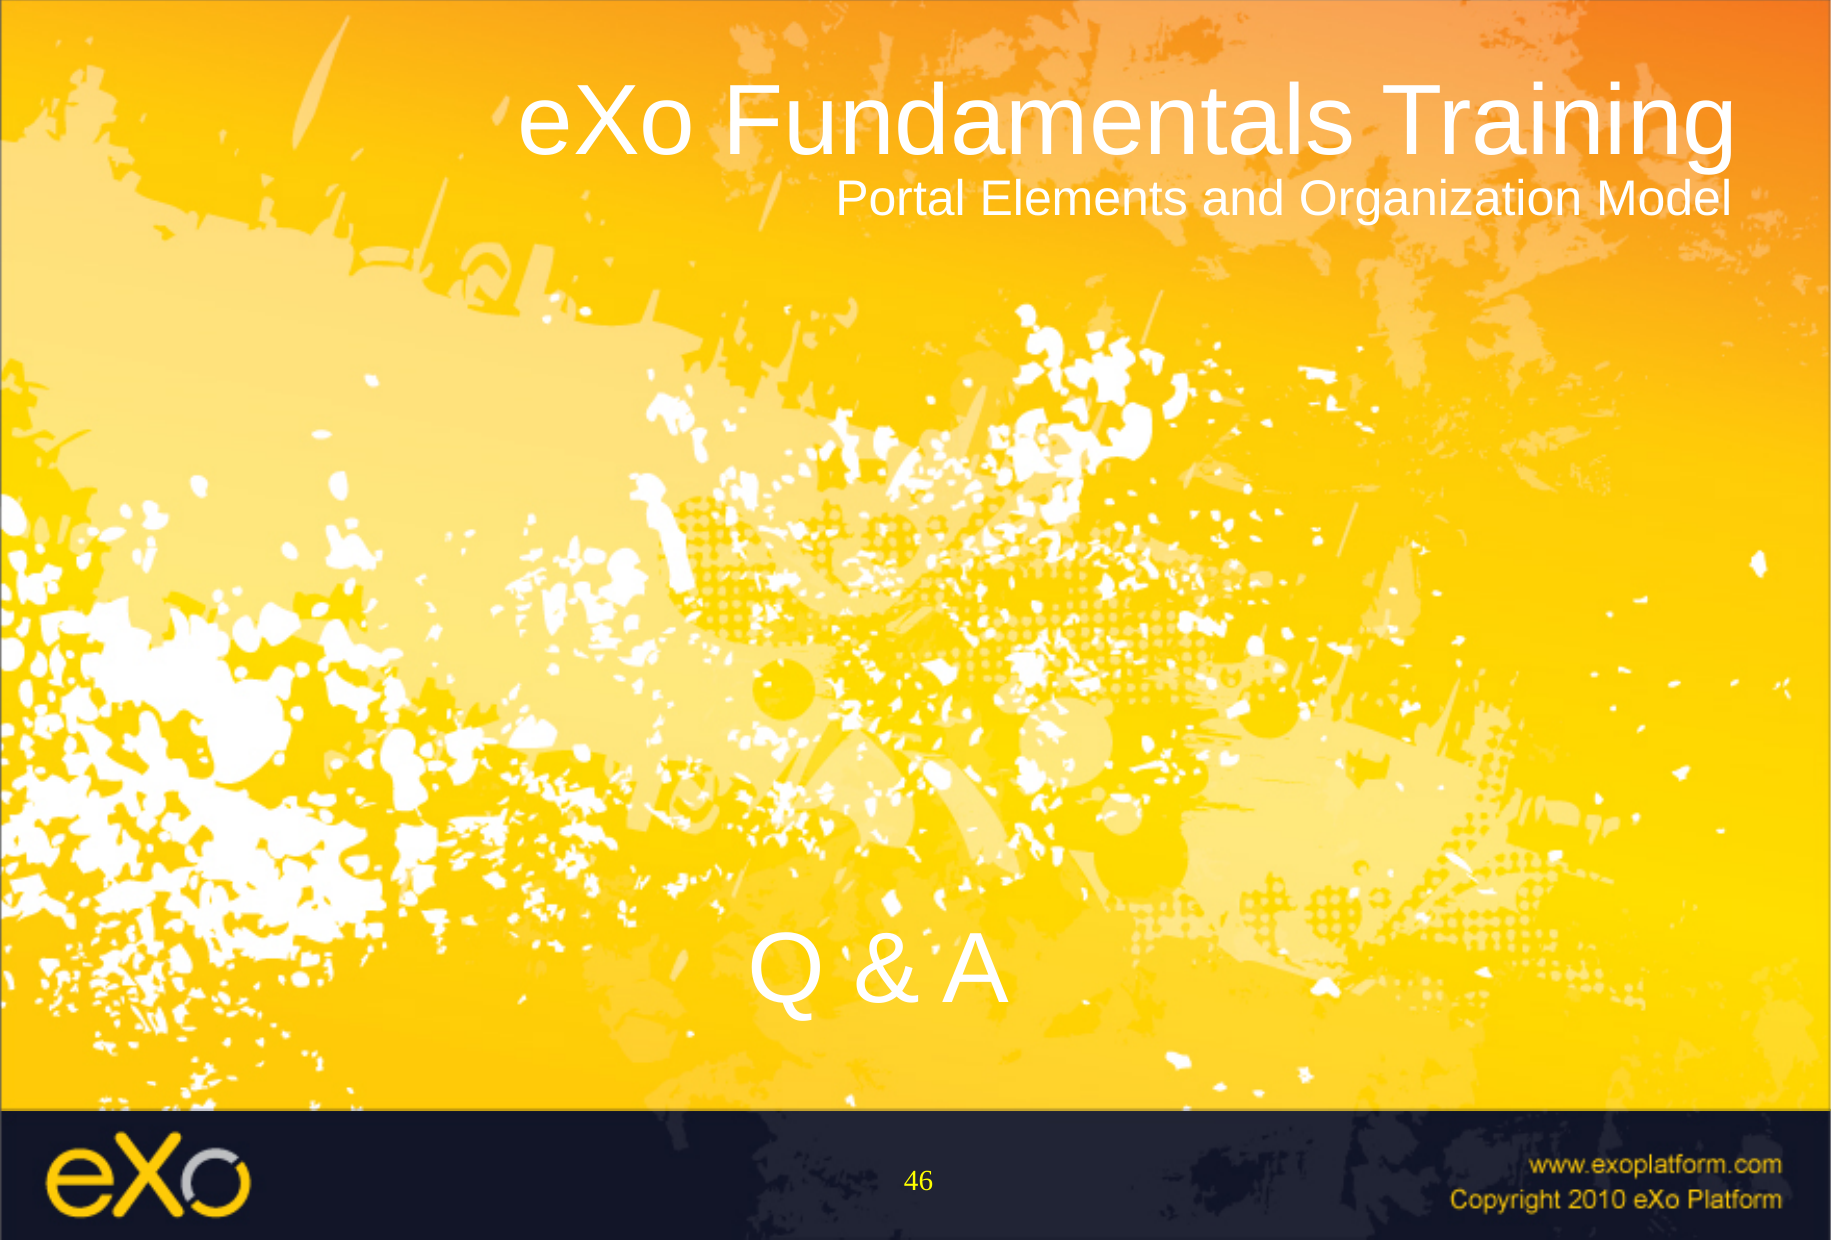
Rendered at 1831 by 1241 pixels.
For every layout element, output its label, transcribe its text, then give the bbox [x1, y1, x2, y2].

picture [0, 0, 1831, 1240]
text_box Q & A [183, 889, 1010, 1046]
text_box Portal Elements and Organization Model [727, 174, 1748, 232]
text_box eXo Fundamentals Training [91, 41, 1739, 199]
